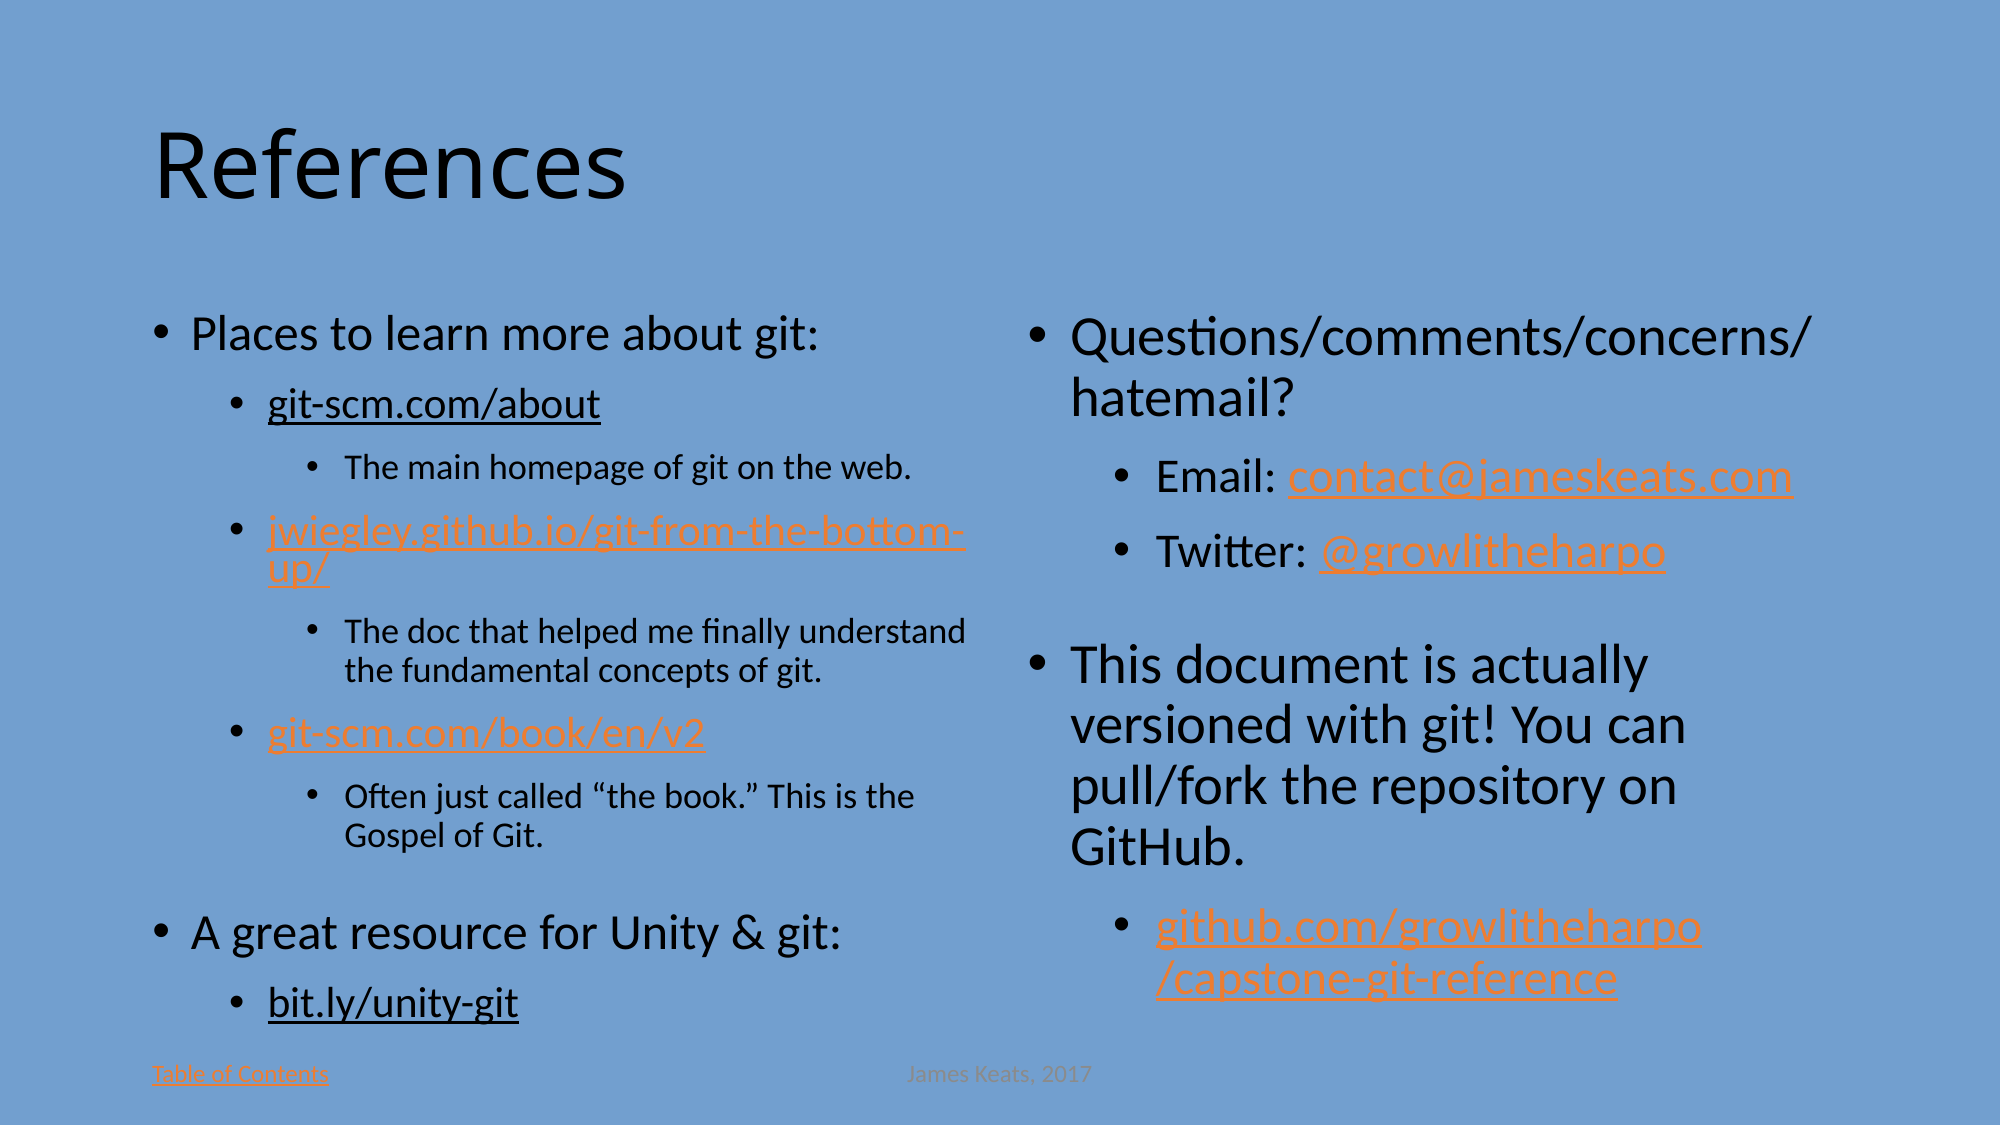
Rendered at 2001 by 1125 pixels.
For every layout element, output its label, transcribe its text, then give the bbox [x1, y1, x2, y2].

list Places to learn more about git: git-scm.com/about The main homepage of git on the web. jwiegley.github.io/git-from-the-bottom-up/ The doc that helped me finally understand the fundamental concepts of git. git-scm.com/book/en/v2 Often just called “the book.” This is the Gospel of Git. A great resource for Unity & git: bit.ly/unity-git [137, 299, 988, 1014]
footer James Keats, 2017 [662, 1042, 1338, 1103]
title References [137, 59, 1863, 278]
list Questions/comments/concerns/ hatemail? Email: contact@jameskeats.com Twitter: @growlitheharpo This document is actually versioned with git! You can pull/fork the repository on GitHub. github.com/growlitheharpo/capstone-git-reference [1012, 299, 1863, 1014]
